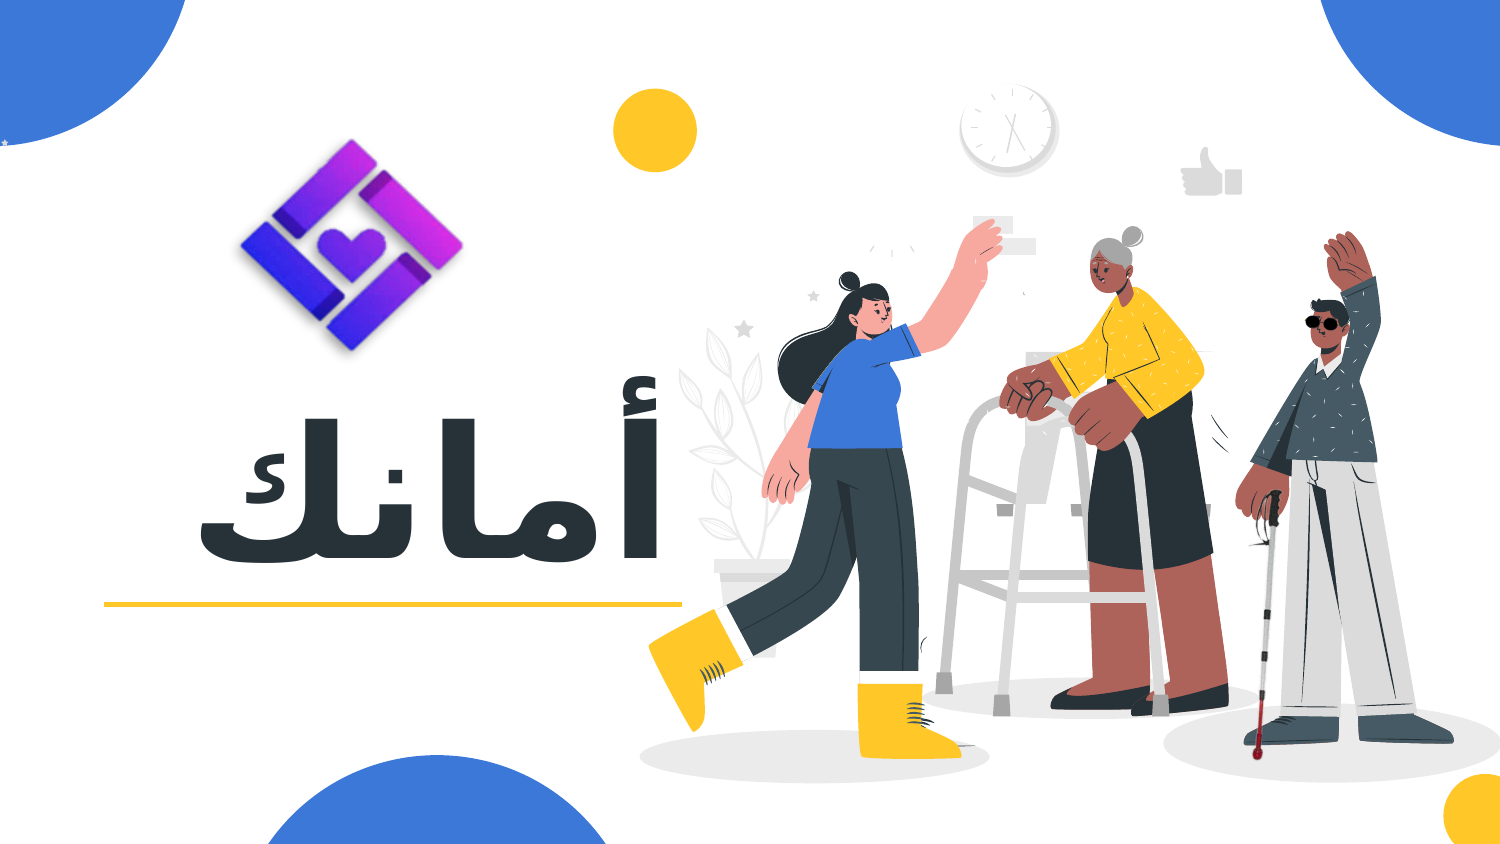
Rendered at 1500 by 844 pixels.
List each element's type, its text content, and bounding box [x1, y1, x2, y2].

title أمانك [173, 332, 634, 602]
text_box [970, 89, 1055, 163]
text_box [639, 218, 1069, 784]
picture [236, 136, 465, 375]
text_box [1159, 230, 1500, 783]
text_box [1224, 169, 1243, 195]
text_box [988, 83, 1024, 87]
text_box [1, 139, 9, 147]
text_box [982, 170, 1037, 178]
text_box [919, 216, 1230, 717]
text_box [961, 108, 965, 142]
text_box [1180, 147, 1223, 196]
